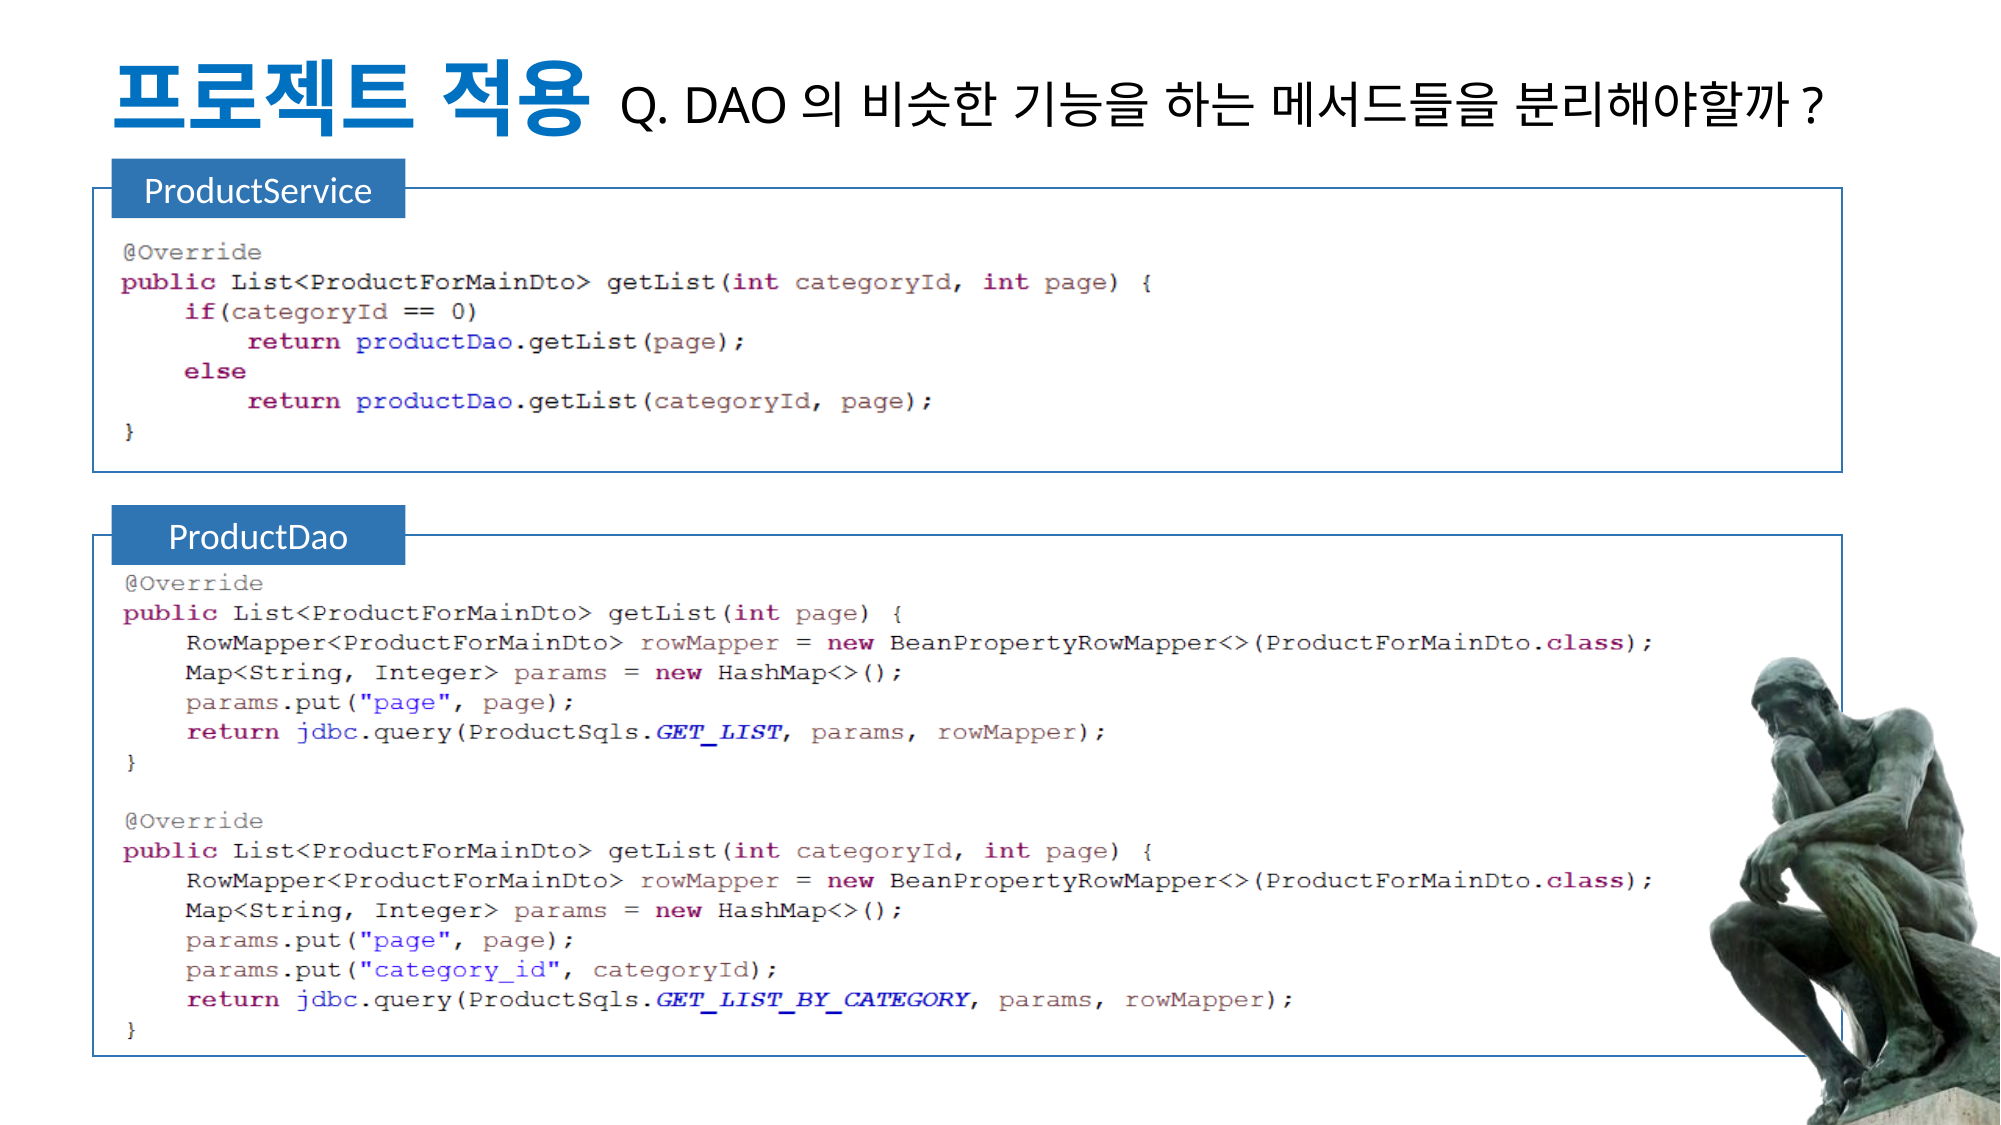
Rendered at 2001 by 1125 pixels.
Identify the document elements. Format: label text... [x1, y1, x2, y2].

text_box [92, 158, 1842, 473]
picture [1657, 612, 2000, 1125]
text_box Q. DAO의 비슷한 기능을 하는 메서드들을 분리해야할까? [605, 65, 1840, 141]
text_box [92, 505, 1842, 1056]
